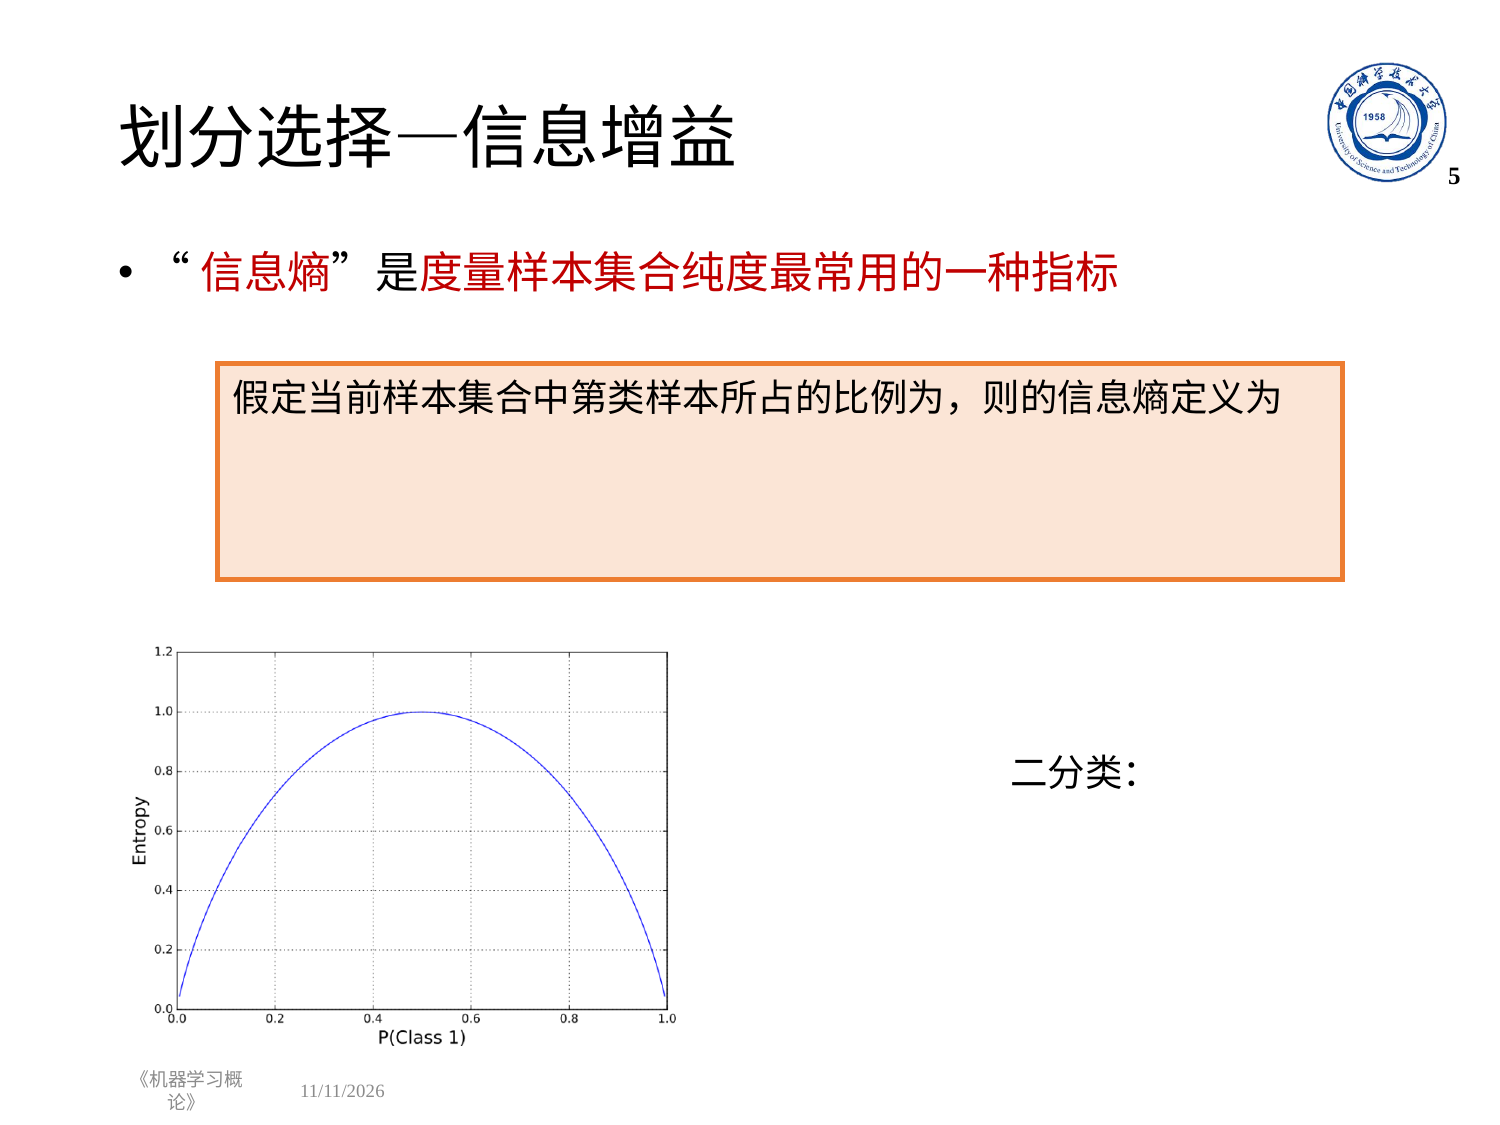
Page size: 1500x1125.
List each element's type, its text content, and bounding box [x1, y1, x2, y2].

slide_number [285, 1068, 422, 1113]
picture [124, 635, 686, 1053]
picture [1397, 59, 1450, 144]
footer 《机器学习概论》 [104, 1068, 270, 1113]
text_box [217, 362, 1344, 580]
slide_number 5 [1372, 144, 1476, 205]
list “信息熵”是度量样本集合纯度最常用的一种指标 [103, 243, 1397, 1053]
title 划分选择—信息增益 [103, 59, 1397, 221]
